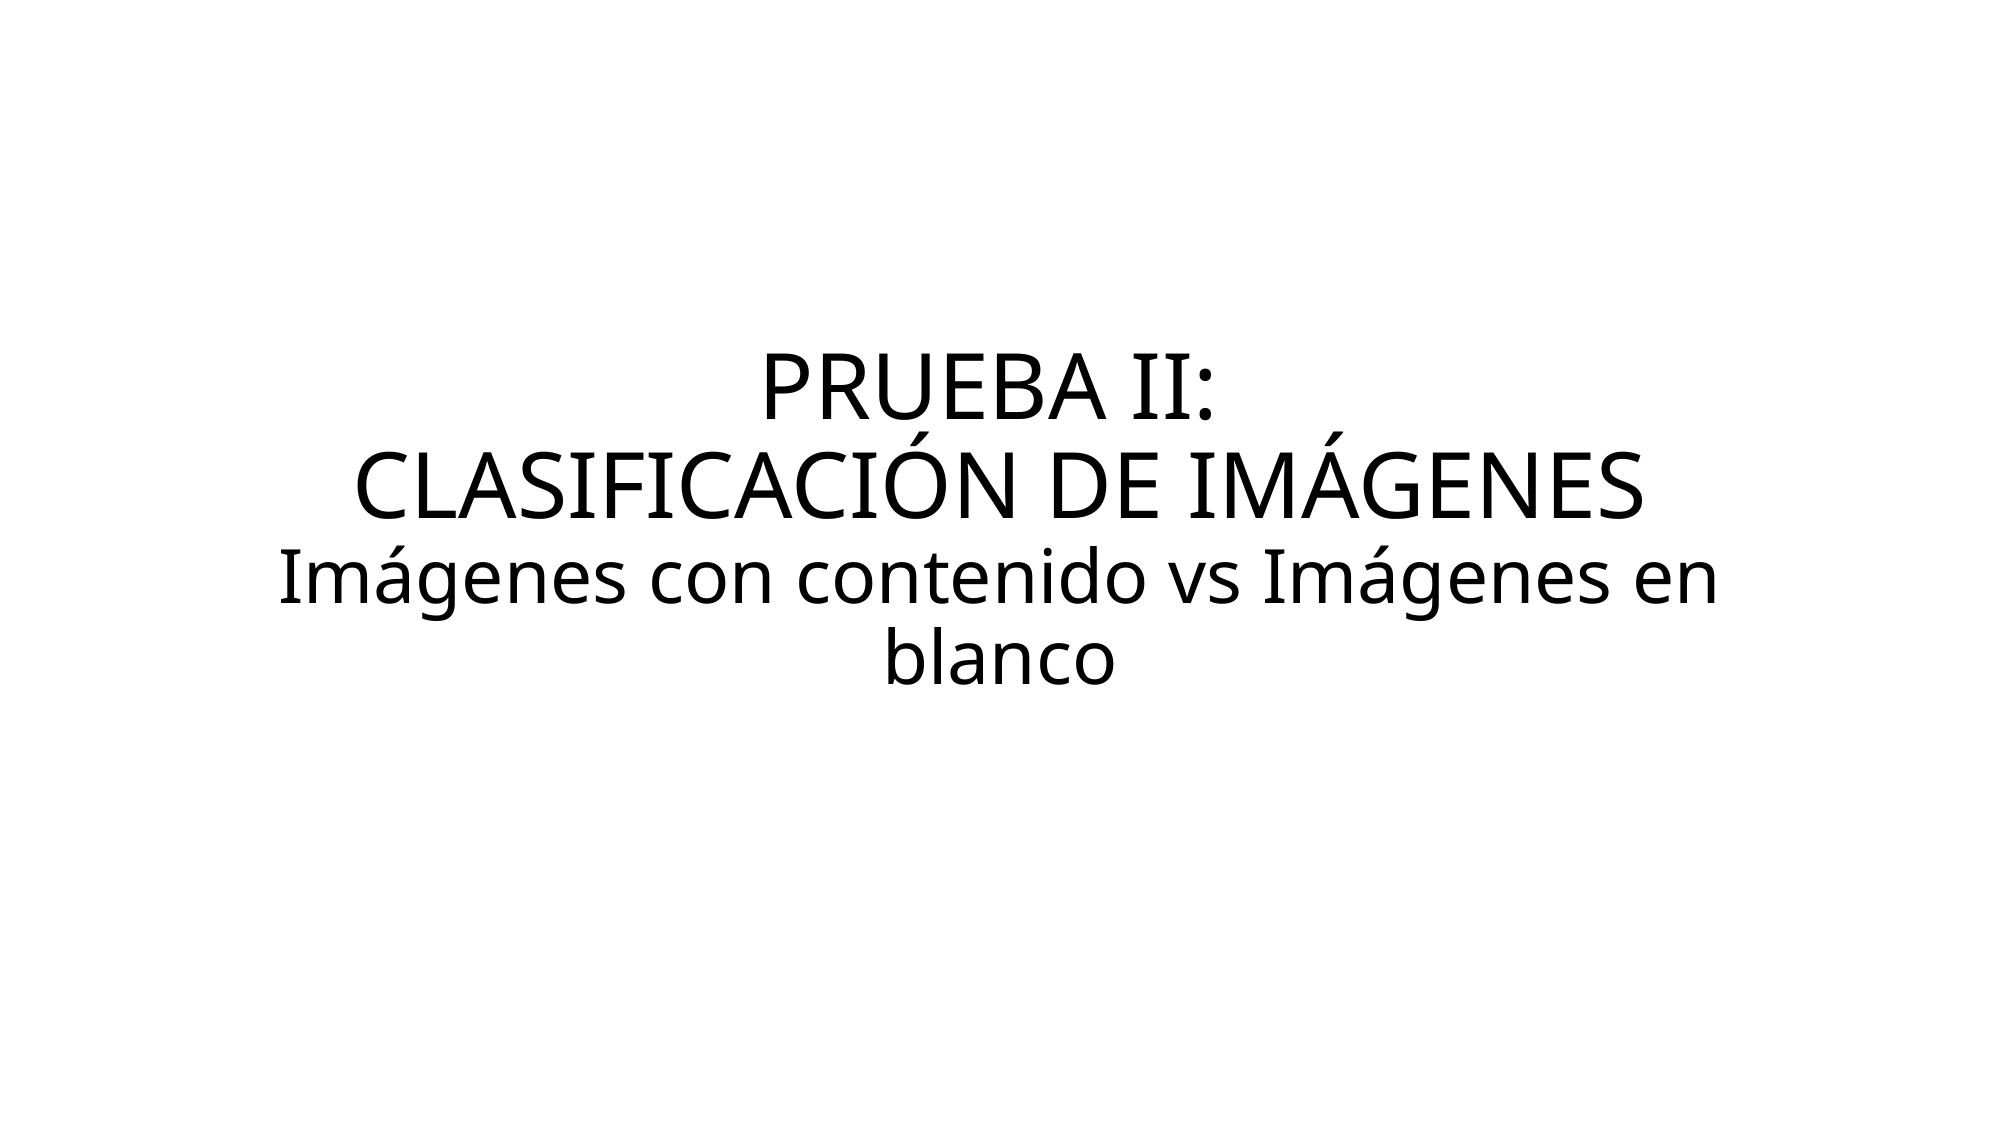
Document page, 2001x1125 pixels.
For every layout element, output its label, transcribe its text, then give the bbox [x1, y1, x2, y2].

title PRUEBA II: CLASIFICACIÓN DE IMÁGENES Imágenes con contenido vs Imágenes en blanco [137, 59, 1863, 982]
